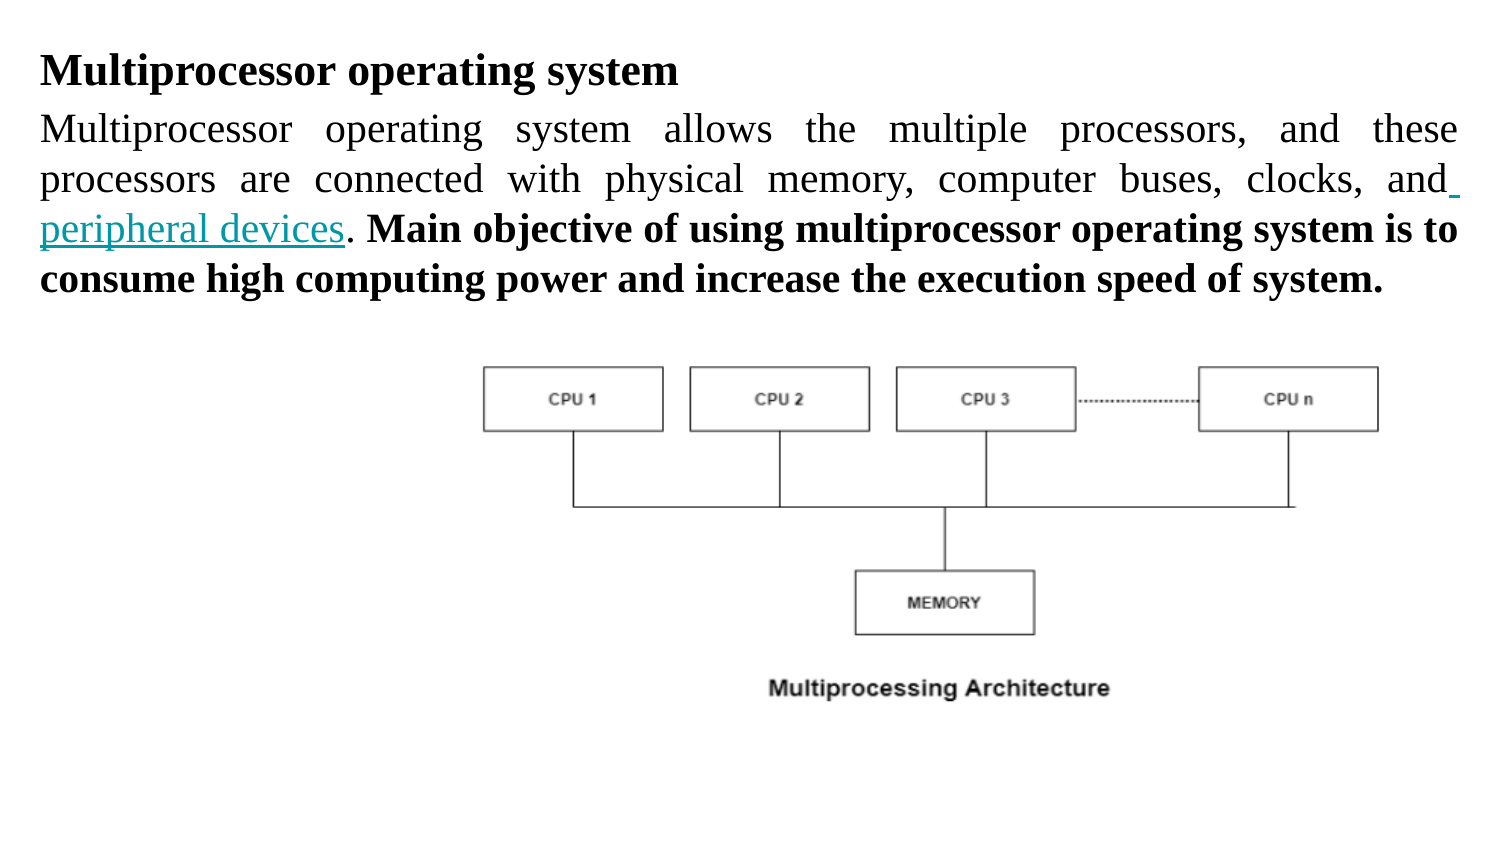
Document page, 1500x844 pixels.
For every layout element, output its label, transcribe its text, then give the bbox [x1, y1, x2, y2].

text_box Multiprocessor operating system [24, 24, 1293, 114]
picture [412, 315, 1461, 742]
text_box Multiprocessor operating system allows the multiple processors, and these processors are connected with physical memory, computer buses, clocks, and peripheral devices. Main objective of using multiprocessor operating system is to consume high computing power and increase the execution speed of system. [25, 195, 1475, 317]
